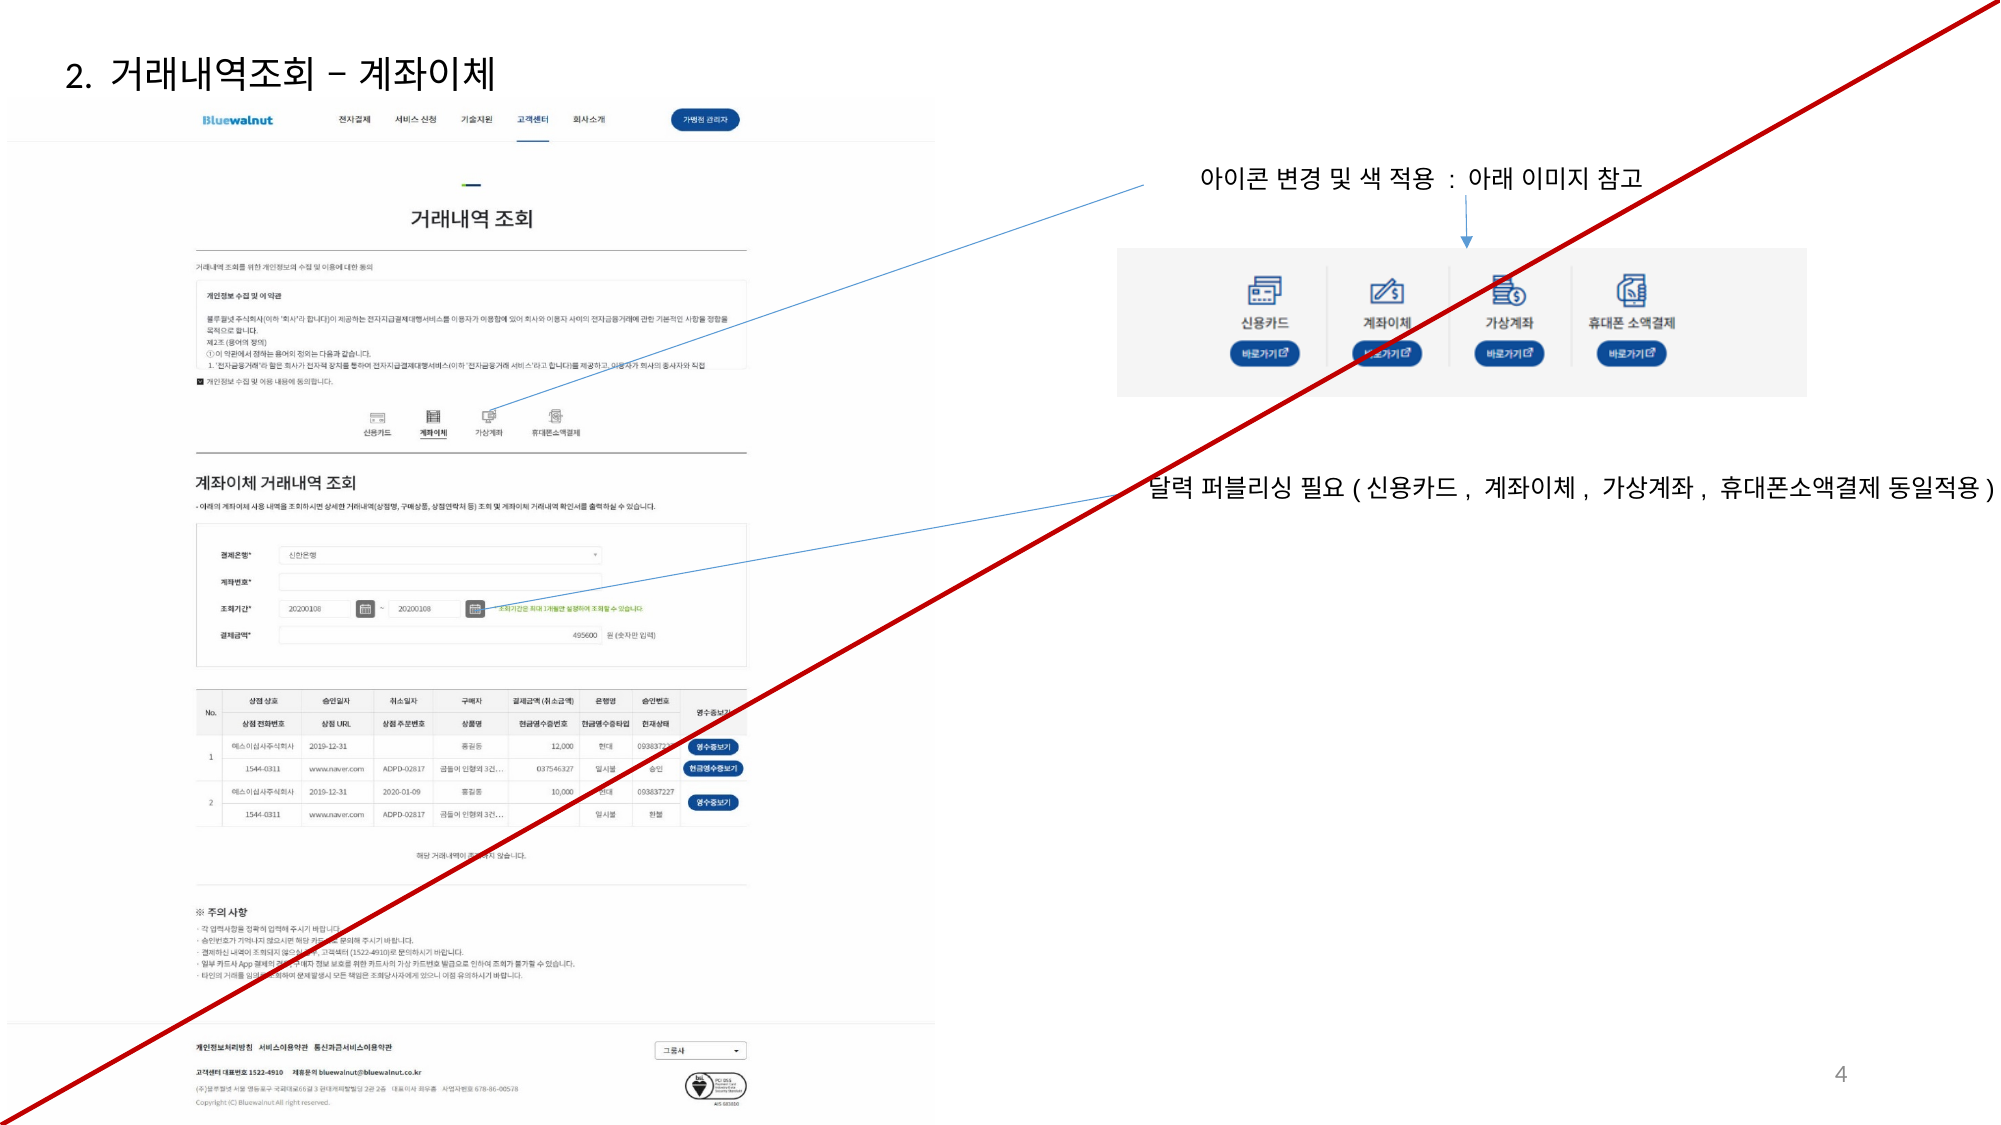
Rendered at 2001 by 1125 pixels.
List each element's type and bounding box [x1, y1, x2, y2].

text_box [0, 0, 2000, 1125]
